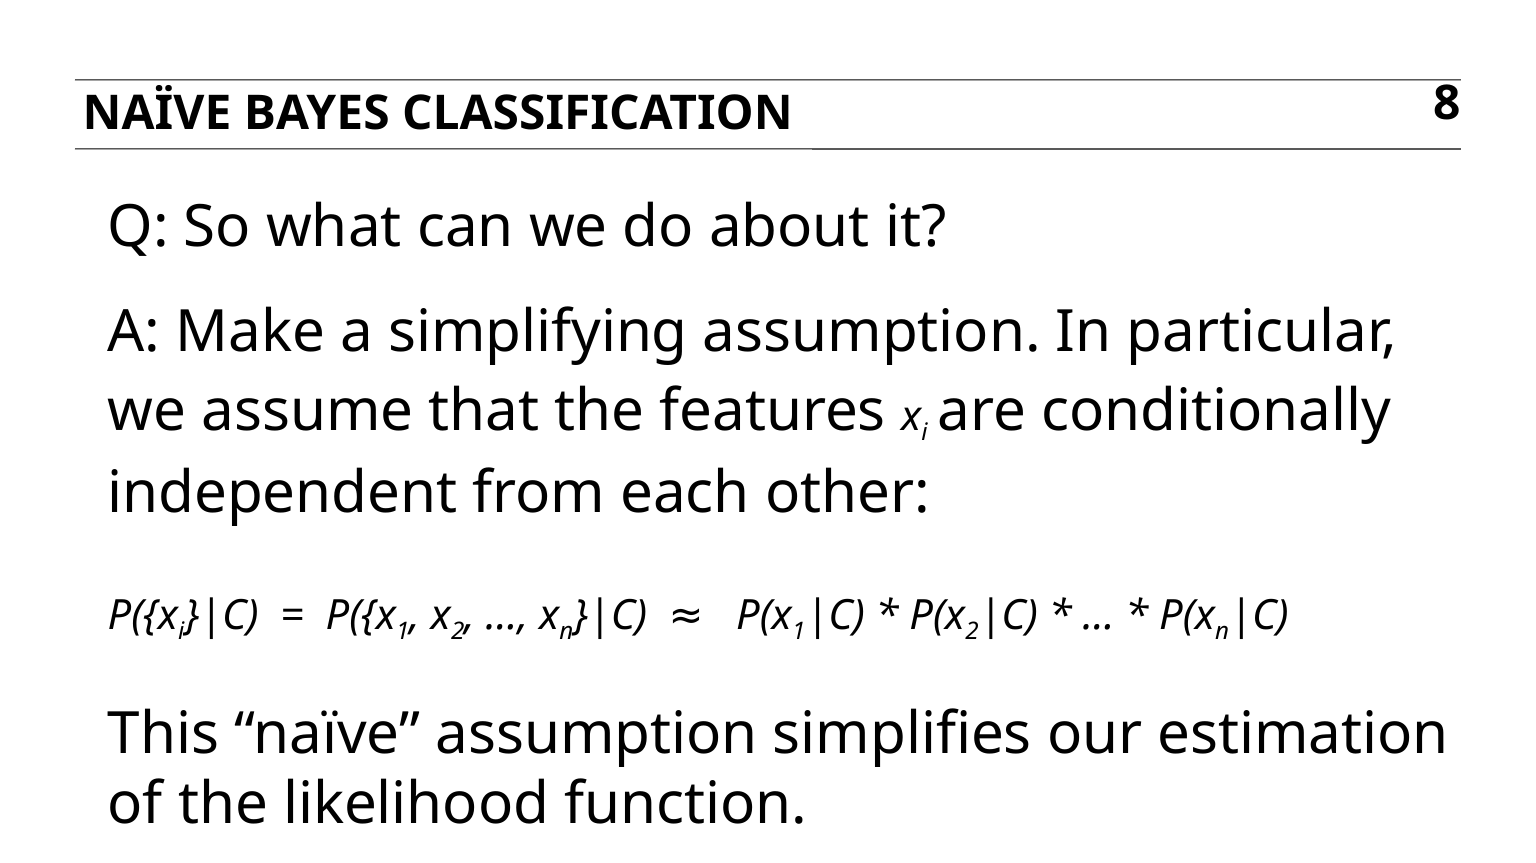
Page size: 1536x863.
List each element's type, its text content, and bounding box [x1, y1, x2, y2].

slide_number 8 [1419, 86, 1461, 138]
text_box Q: So what can we do about it? A: Make a simplifying assumption. In particular, we assume that the features xi are conditionally independent from each other: P({xi}|C) = P({x1, x2, …, xn}|C) ≈ P(x1|C) * P(x2|C) * … * P(xn|C) This “naïve” assumption simplifies our estimation of the likelihood function. [92, 181, 1468, 843]
list Naïve bayes classification [67, 81, 1118, 132]
